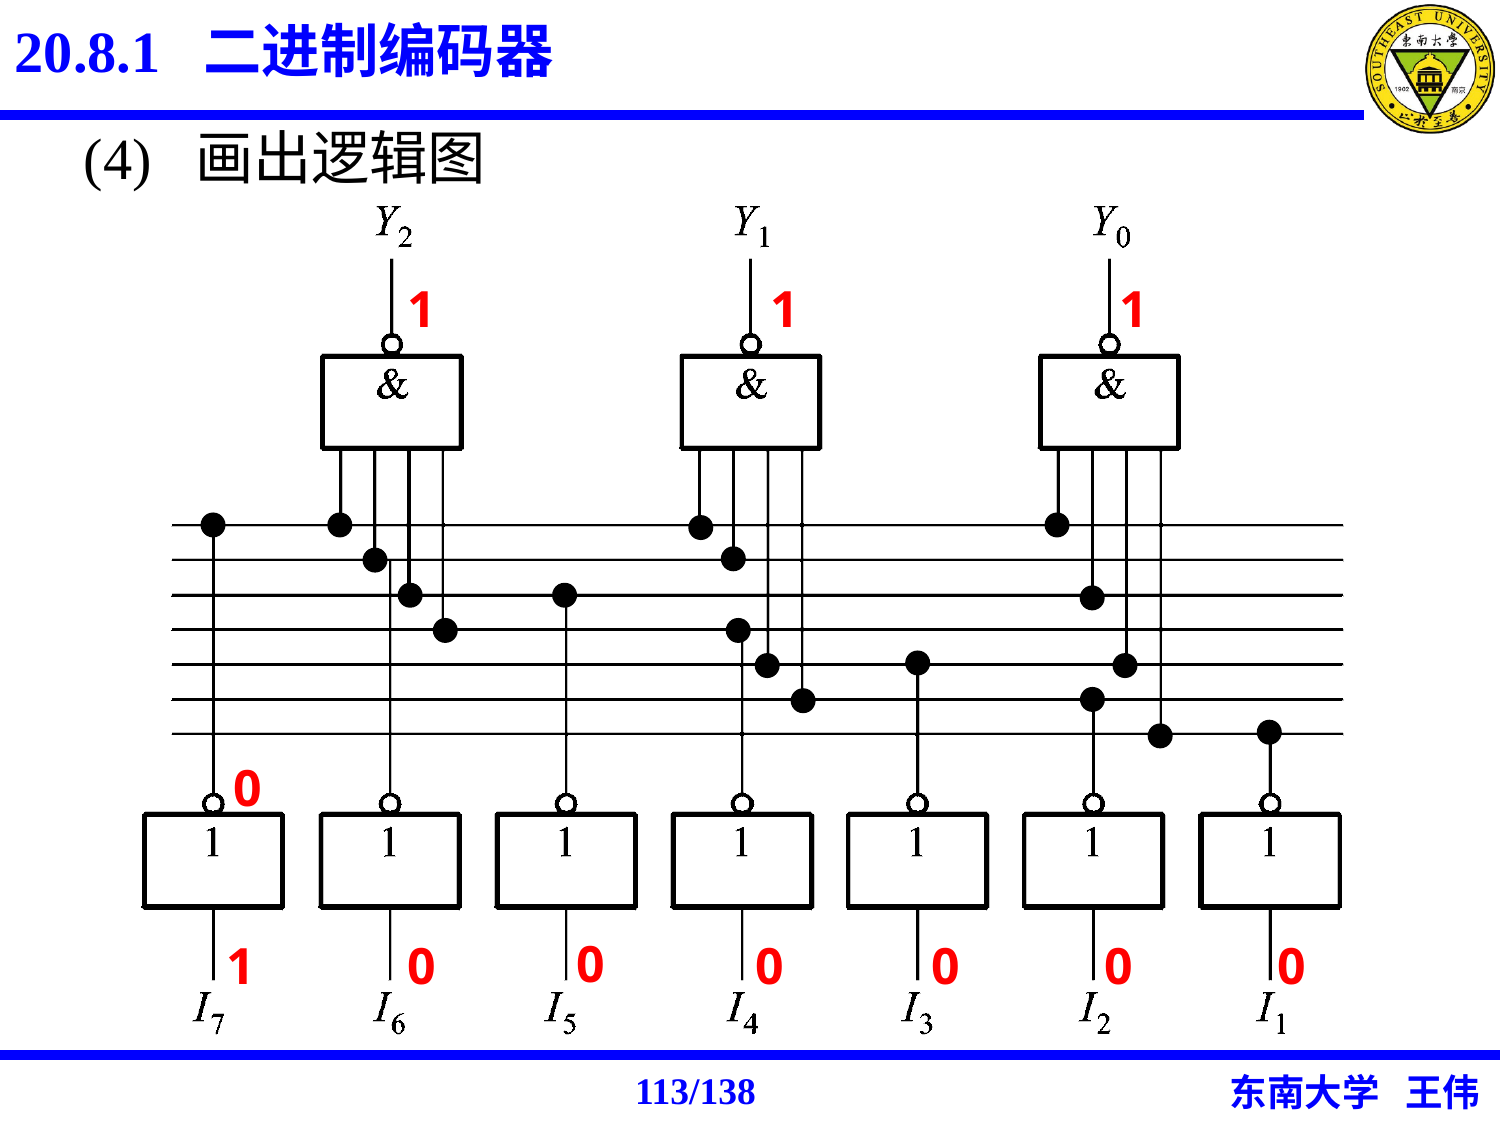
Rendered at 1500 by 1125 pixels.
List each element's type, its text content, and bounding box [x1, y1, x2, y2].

picture [1360, 0, 1500, 138]
text_box (4) 画出逻辑图 [53, 140, 742, 199]
text_box 20.8.1 二进制编码器 [0, 14, 974, 140]
picture [124, 193, 1388, 1057]
